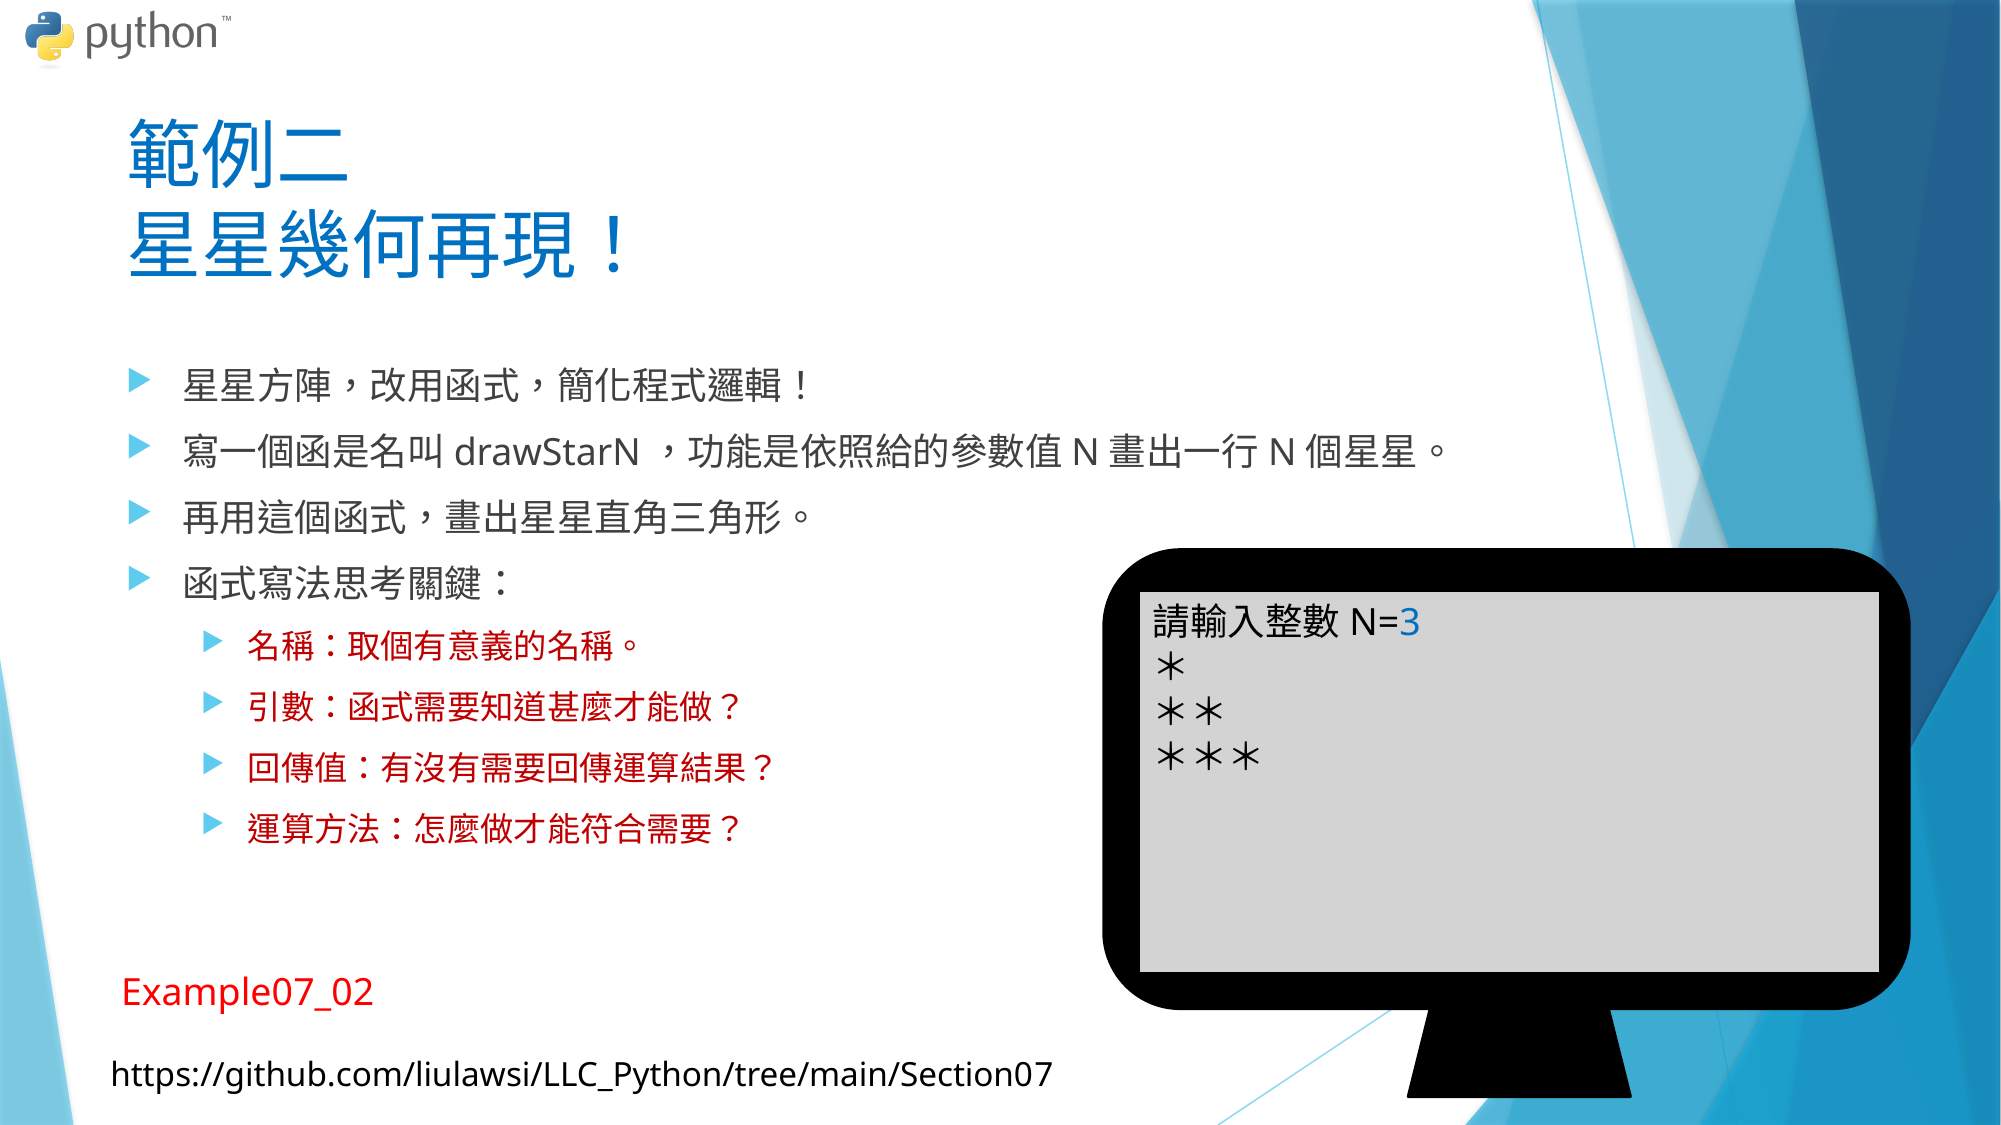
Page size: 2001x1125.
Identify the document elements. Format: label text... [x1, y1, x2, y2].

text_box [1103, 549, 1910, 1098]
text_box Example07_02 [106, 960, 390, 1021]
title 範例二 星星幾何再現！ [111, 99, 1522, 317]
list 星星方陣，改用函式，簡化程式邏輯！ 寫一個函是名叫drawStarN，功能是依照給的參數值N畫出一行N個星星。 再用這個函式，畫出星星直角三角形。 函式寫法思考關鍵： 名稱：取個有意義的名稱。 引數：函式需要知道甚麼才能做？ 回傳值：有沒有需要回傳運算結果？ 運算方法：怎麼做才能符合需要？ [111, 354, 1522, 992]
picture [23, 9, 233, 71]
